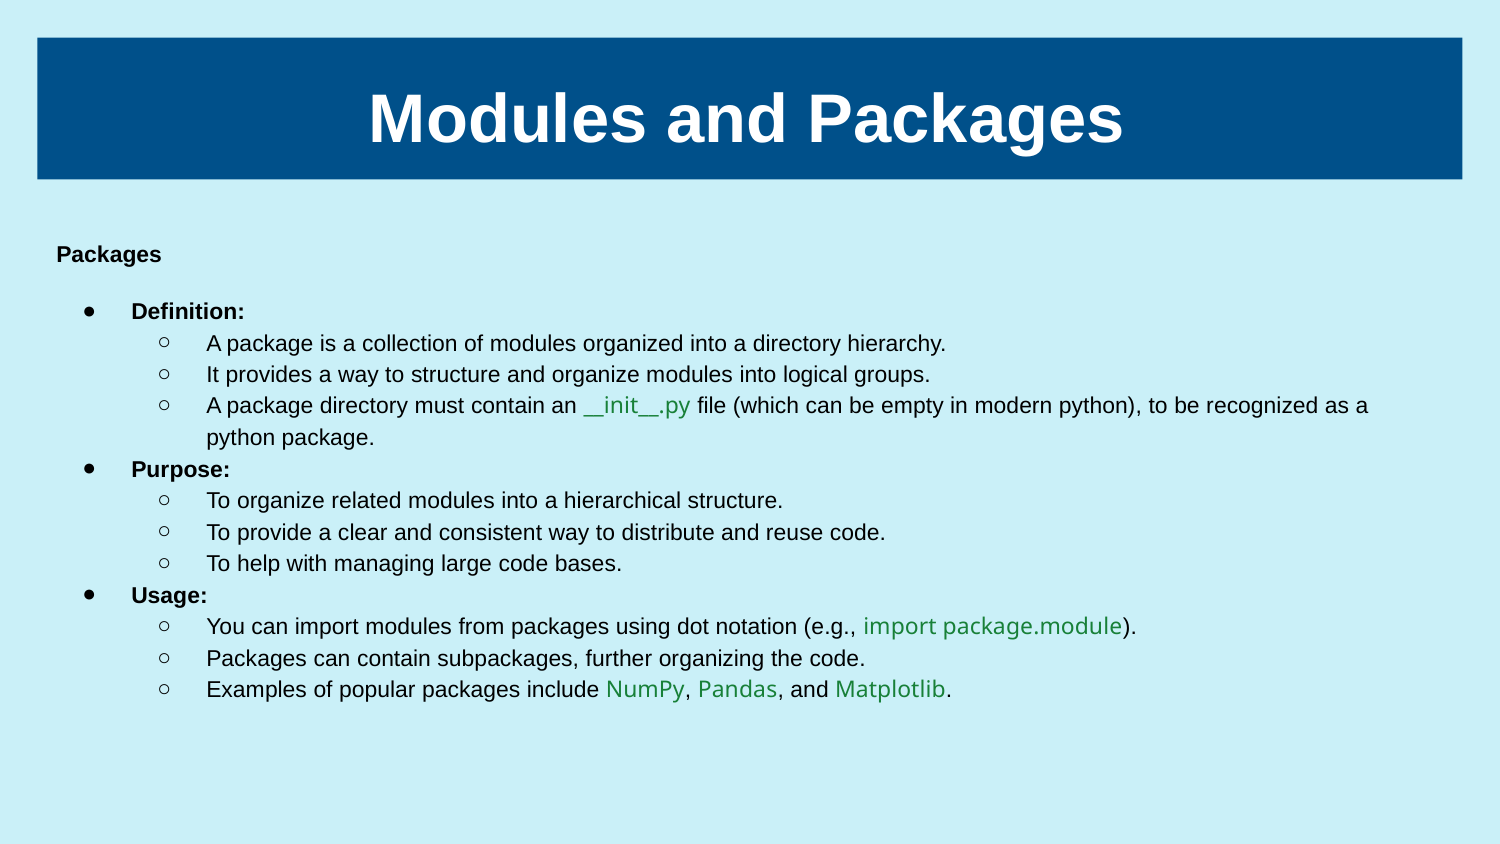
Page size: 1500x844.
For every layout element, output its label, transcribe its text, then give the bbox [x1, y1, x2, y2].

title Modules and Packages [104, 37, 1390, 180]
text_box Packages Definition: A package is a collection of modules organized into a directory hierarchy. It provides a way to structure and organize modules into logical groups. A package directory must contain an __init__.py file (which can be empty in modern python), to be recognized as a python package. Purpose: To organize related modules into a hierarchical structure. To provide a clear and consistent way to distribute and reuse code. To help with managing large code bases. Usage: You can import modules from packages using dot notation (e.g., import package.module). Packages can contain subpackages, further organizing the code. Examples of popular packages include NumPy, Pandas, and Matplotlib. [41, 220, 1459, 805]
